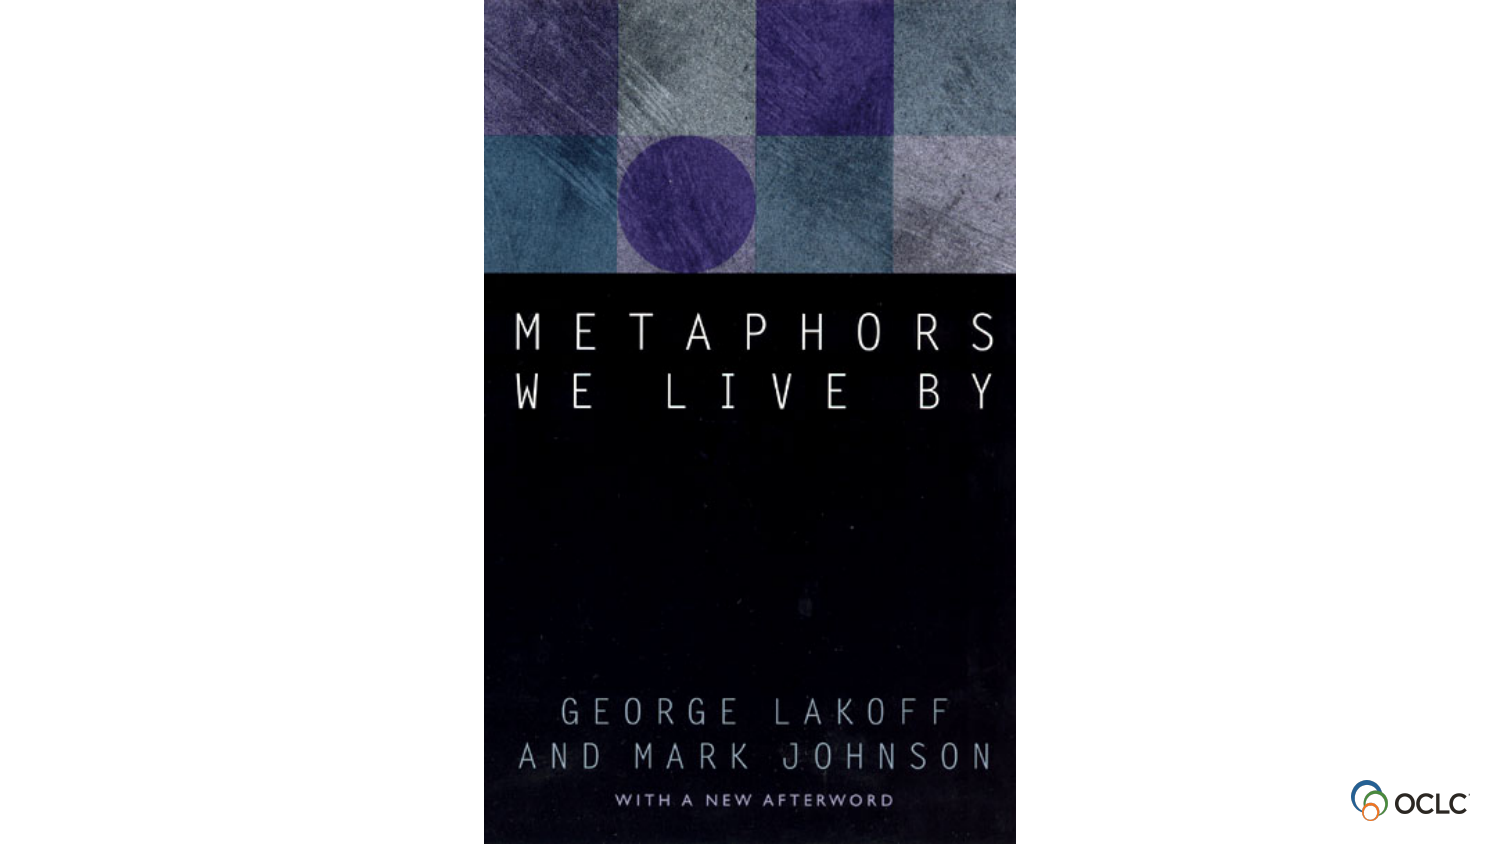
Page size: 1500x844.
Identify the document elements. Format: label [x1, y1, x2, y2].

picture [483, 0, 1017, 844]
